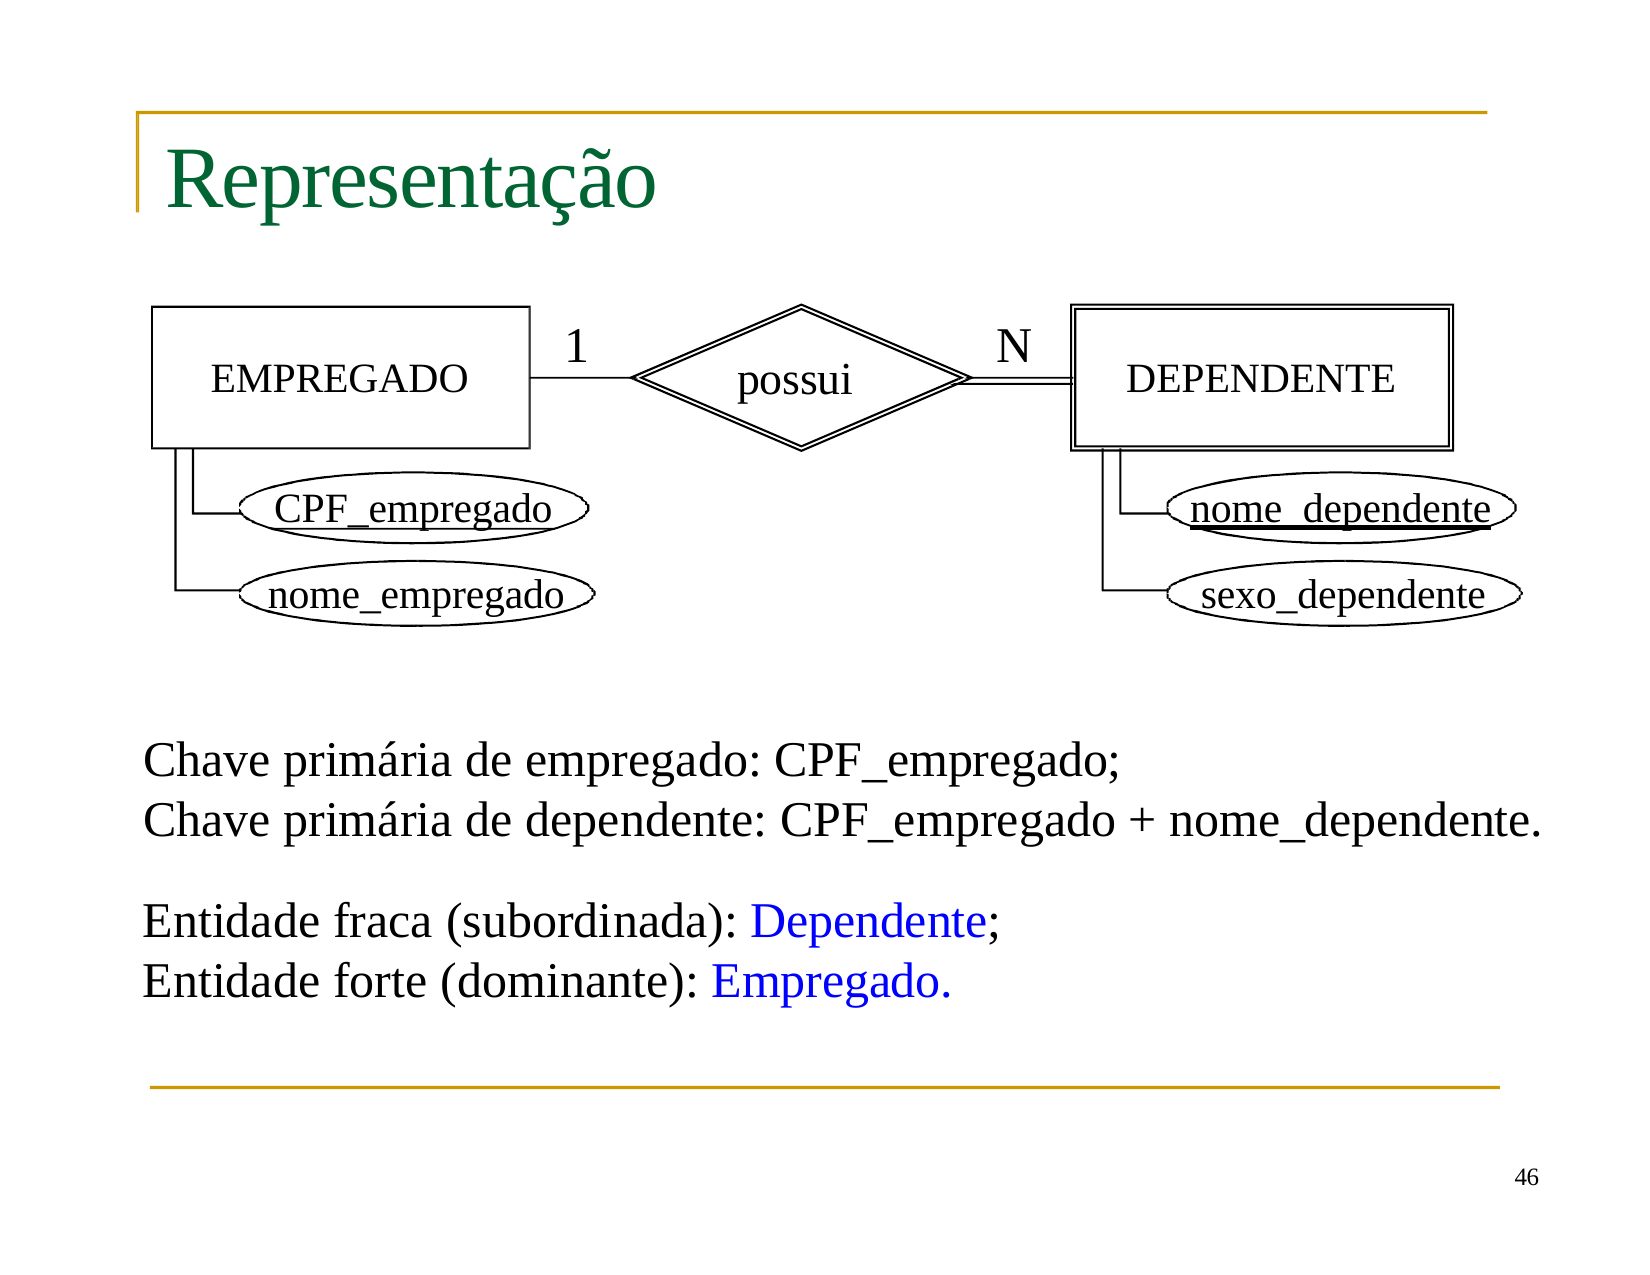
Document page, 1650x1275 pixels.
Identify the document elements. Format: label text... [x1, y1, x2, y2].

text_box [1166, 471, 1524, 628]
slide_number 10 [1508, 1161, 1547, 1275]
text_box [238, 527, 596, 628]
text_box [149, 1085, 1500, 1090]
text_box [1069, 303, 1455, 452]
text_box Chave primária de empregado: CPF_empregado; Chave primária de dependente: CPF_empregado + nome_dependente. Entidade fraca (subordinada): Dependente; Entidade forte (dominante): Empregado. [140, 723, 1546, 1008]
title Representação [158, 117, 1492, 333]
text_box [238, 471, 590, 527]
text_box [150, 305, 531, 450]
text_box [174, 303, 1180, 592]
